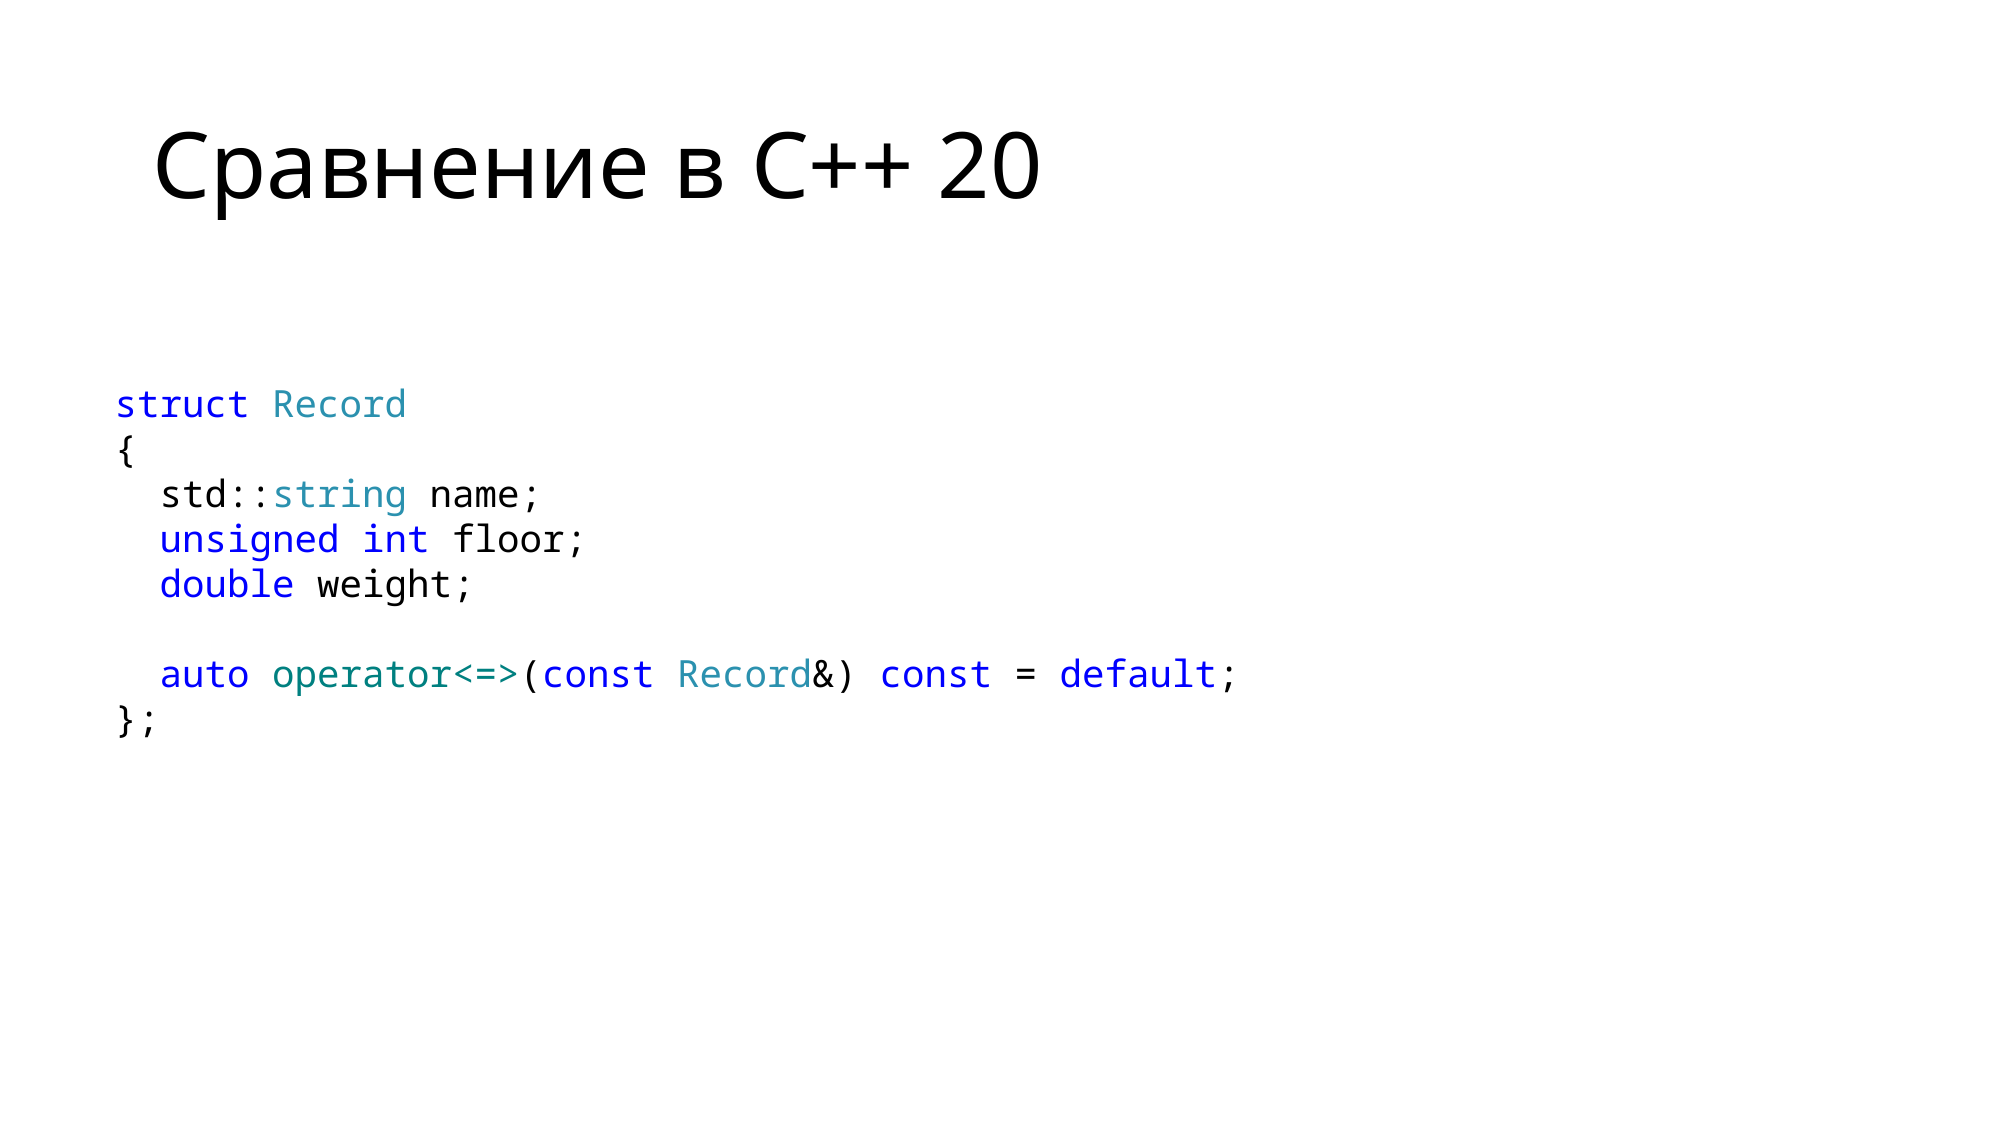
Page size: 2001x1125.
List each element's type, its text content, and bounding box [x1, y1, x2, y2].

title Сравнение в C++ 20 [137, 59, 1863, 278]
text_box struct Record { std::string name; unsigned int floor; double weight; auto operator<=>(const Record&) const = default; }; [99, 373, 1400, 748]
